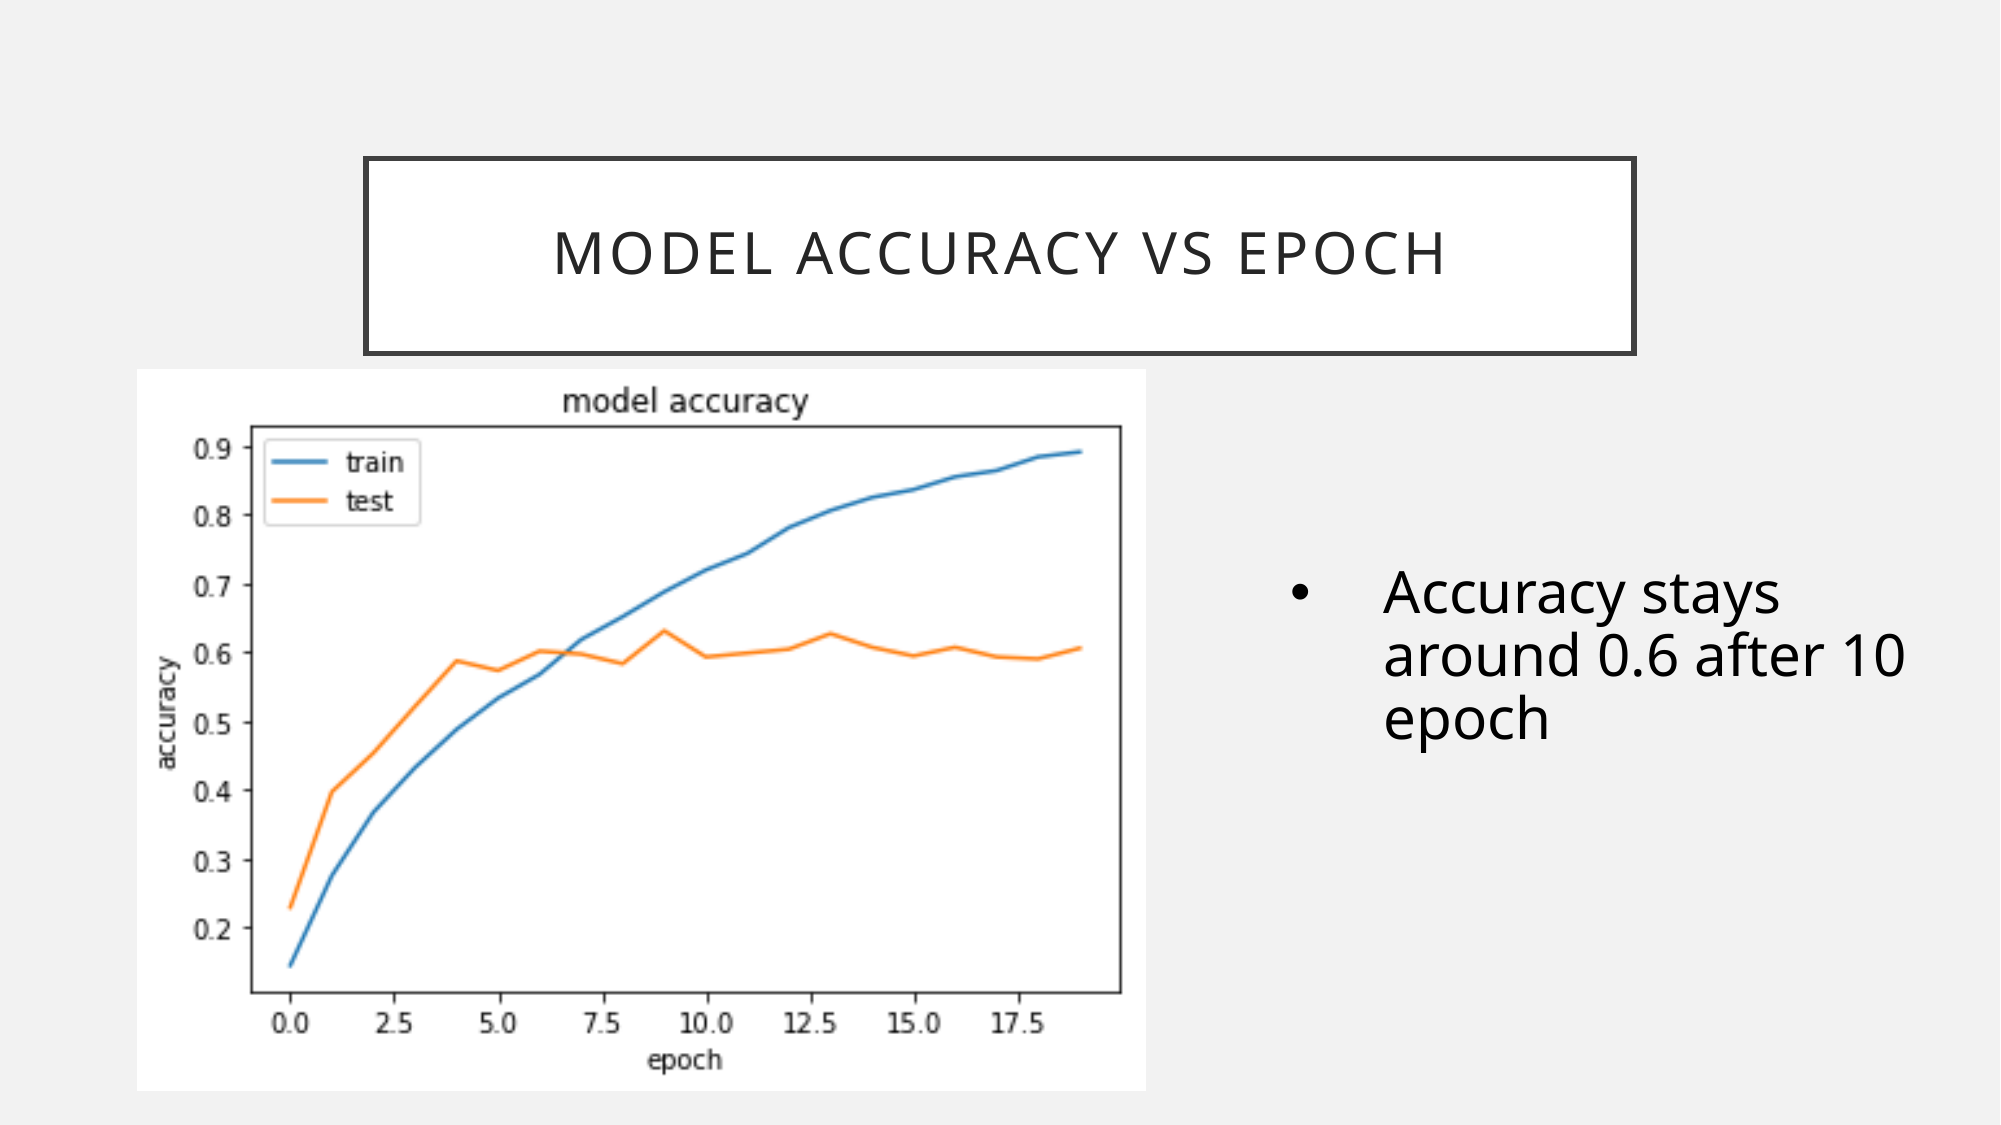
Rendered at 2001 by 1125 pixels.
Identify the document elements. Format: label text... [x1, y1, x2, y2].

title Model accuracy vs epoch [363, 156, 1637, 356]
text_box Accuracy stays around 0.6 after 10 epoch [1275, 333, 1930, 981]
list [137, 369, 1146, 1091]
